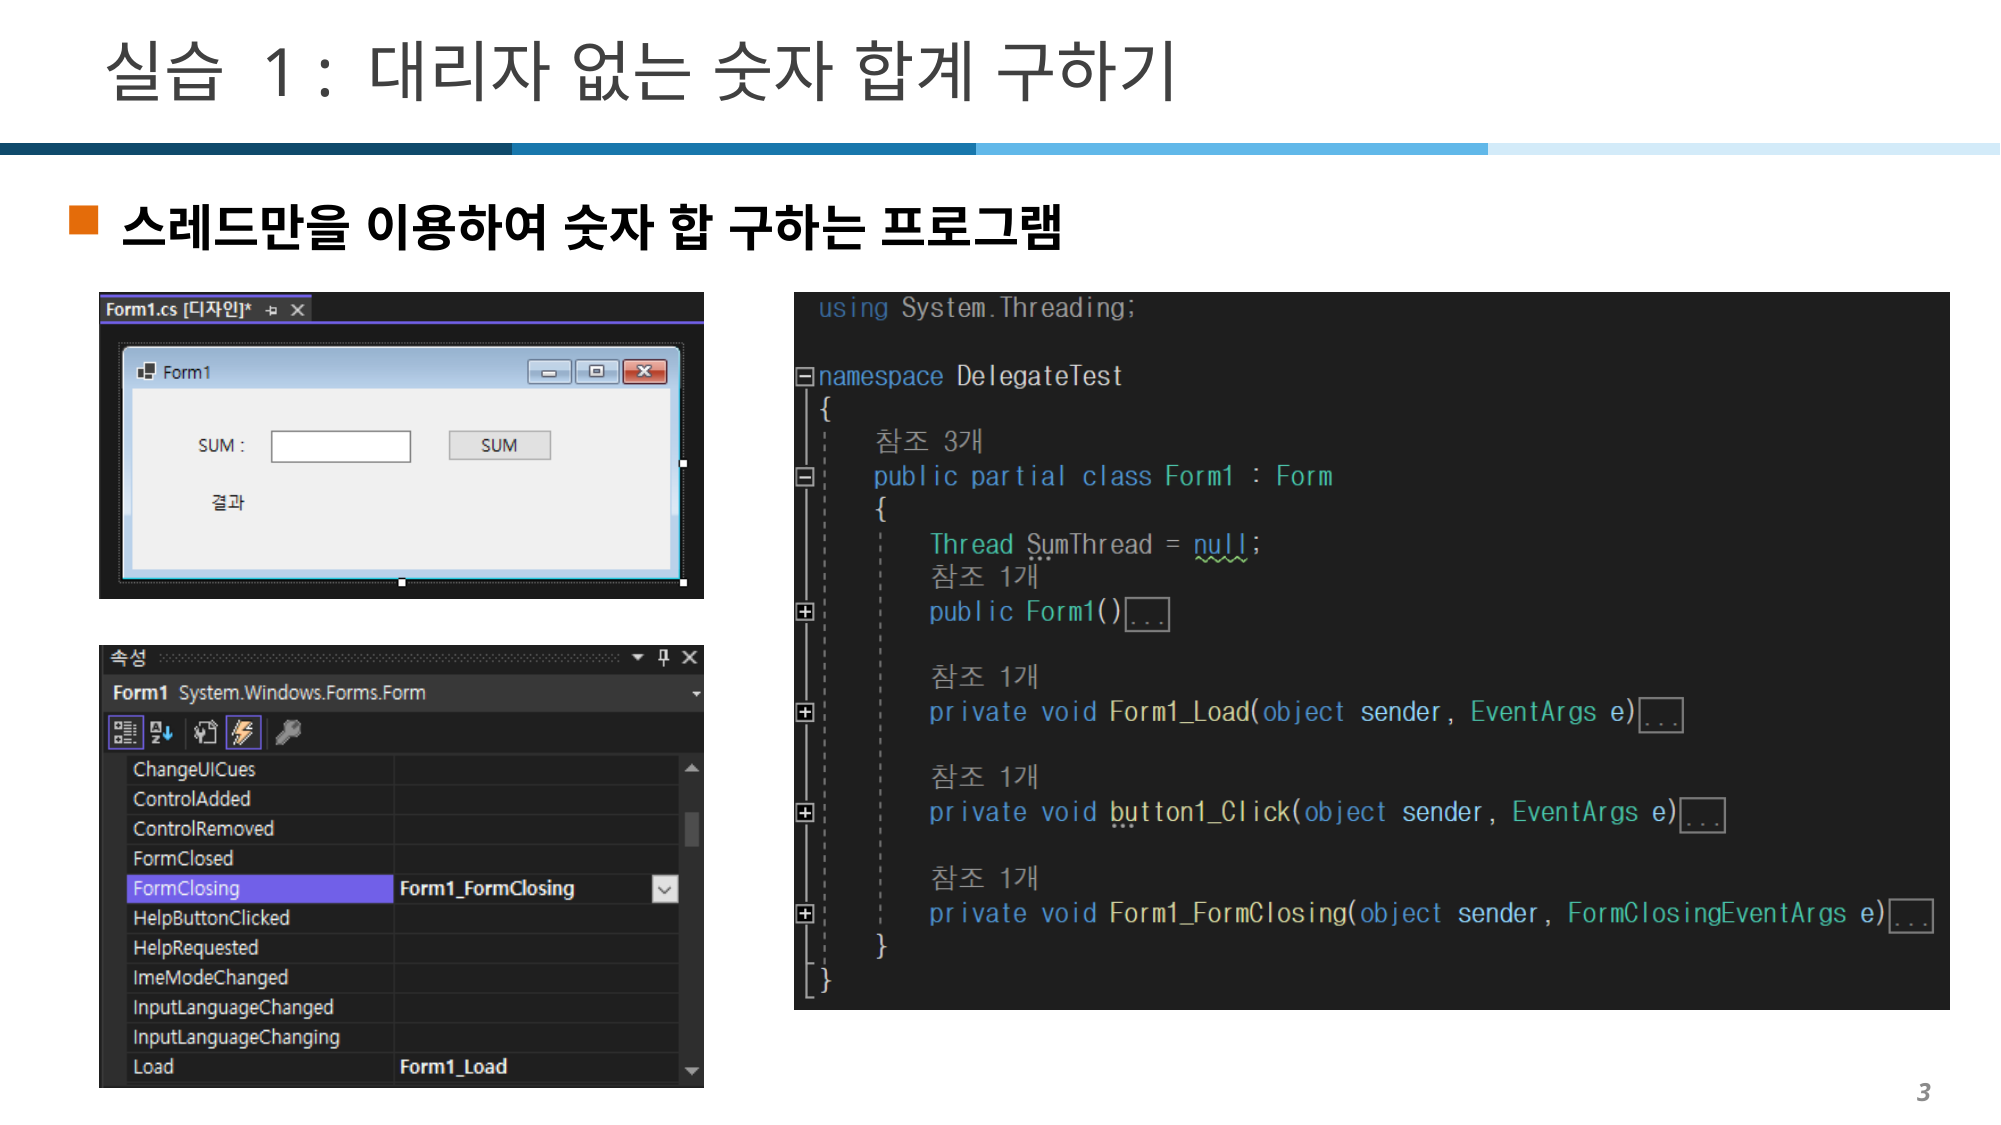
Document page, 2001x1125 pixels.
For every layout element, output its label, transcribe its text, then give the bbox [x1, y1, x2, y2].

list 스레드만을 이용하여 숫자 합 구하는 프로그램 [49, 176, 1638, 1083]
picture [794, 292, 1951, 1010]
title 실습 1 : 대리자 없는 숫자 합계 구하기 [88, 18, 1920, 122]
picture [99, 292, 704, 599]
picture [99, 644, 704, 1088]
